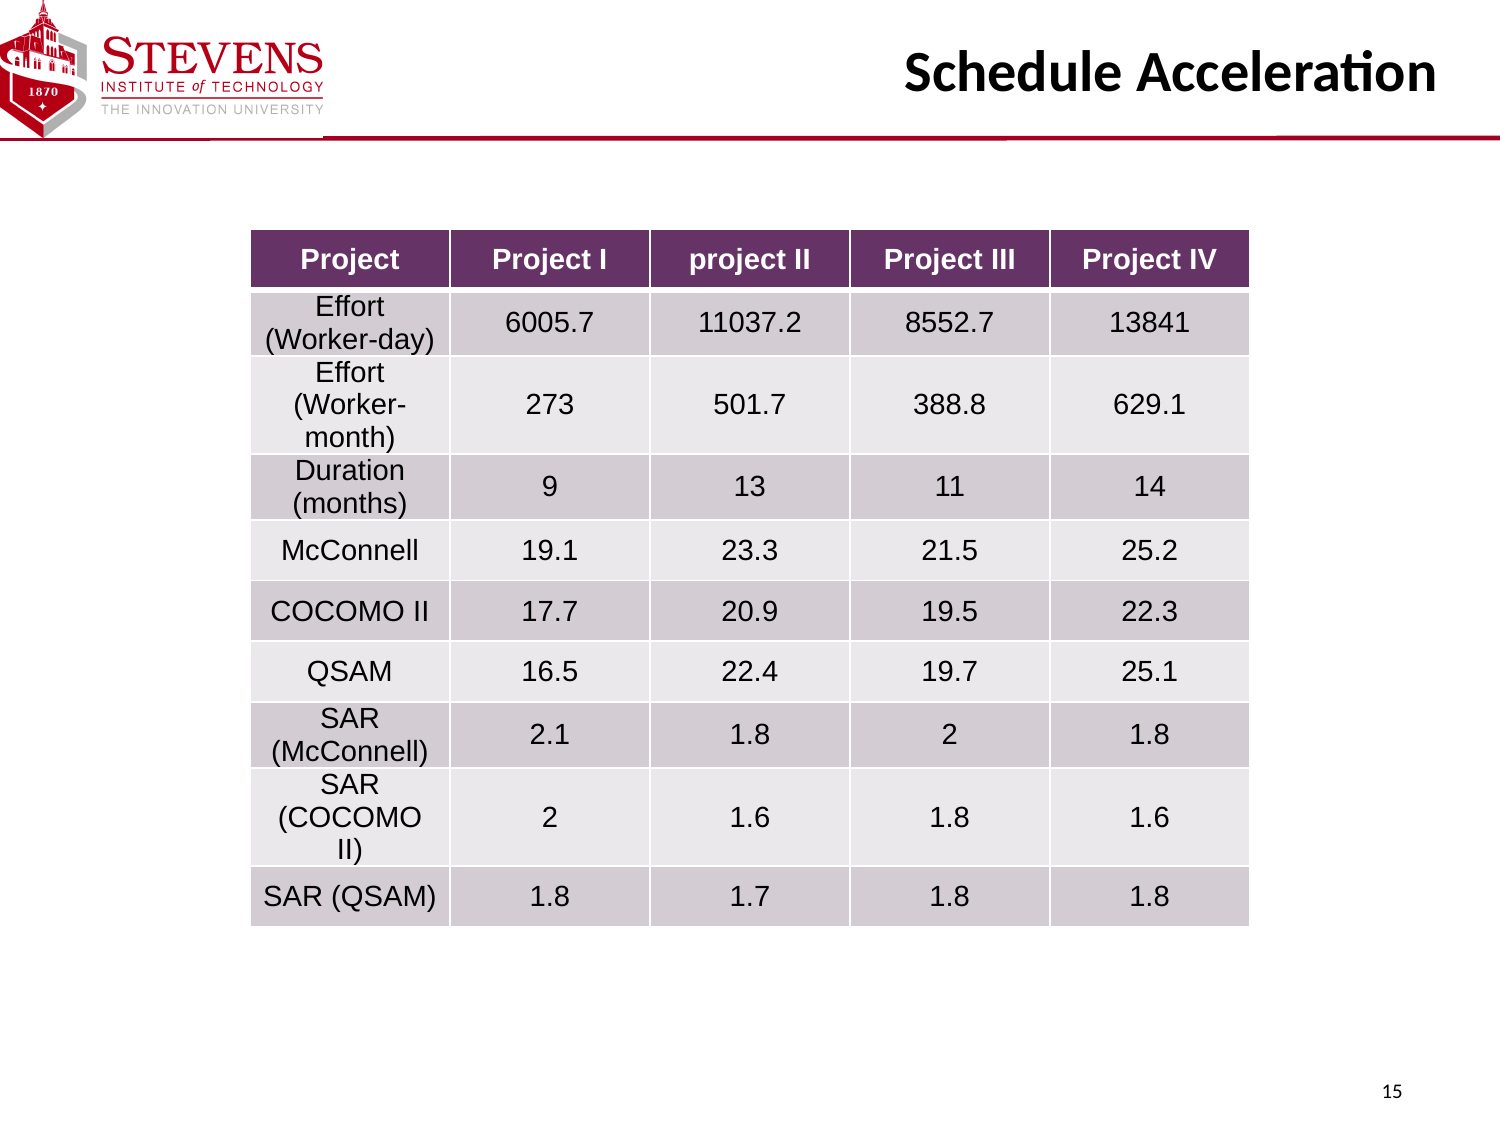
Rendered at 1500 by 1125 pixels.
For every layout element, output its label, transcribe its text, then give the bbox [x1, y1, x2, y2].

title Schedule Acceleration [299, 0, 1453, 136]
table_cell 19.1 [451, 521, 649, 580]
table_cell SAR (QSAM) [251, 867, 449, 926]
table_cell 1.8 [1051, 703, 1249, 767]
table_cell 1.8 [851, 769, 1049, 865]
table_header Project I [451, 230, 649, 287]
table_cell 17.7 [451, 581, 649, 640]
picture [0, 0, 323, 138]
table_cell 16.5 [451, 642, 649, 701]
table_cell COCOMO II [251, 581, 449, 640]
table_cell 20.9 [651, 581, 849, 640]
table_cell Duration (months) [251, 455, 449, 519]
table_cell 9 [451, 455, 649, 519]
table_cell 13 [651, 455, 849, 519]
table_cell QSAM [251, 642, 449, 701]
table_cell 1.8 [451, 867, 649, 926]
table_cell 25.1 [1051, 642, 1249, 701]
table_header Project [251, 230, 449, 287]
table_cell 25.2 [1051, 521, 1249, 580]
table_cell 6005.7 [451, 293, 649, 355]
table_cell 22.4 [651, 642, 849, 701]
table_cell 2.1 [451, 703, 649, 767]
table_header project II [651, 230, 849, 287]
table_cell 2 [851, 703, 1049, 767]
table_cell 1.6 [1051, 769, 1249, 865]
table_cell 2 [451, 769, 649, 865]
table_header Project III [851, 230, 1049, 287]
table_cell McConnell [251, 521, 449, 580]
table_cell 1.7 [651, 867, 849, 926]
table_cell 1.8 [651, 703, 849, 767]
table_cell 8552.7 [851, 293, 1049, 355]
table_cell 1.8 [1051, 867, 1249, 926]
table_cell 22.3 [1051, 581, 1249, 640]
table_cell 23.3 [651, 521, 849, 580]
table_cell 13841 [1051, 293, 1249, 355]
table_header Project IV [1051, 230, 1249, 287]
table_cell 629.1 [1051, 357, 1249, 453]
table_cell SAR (COCOMO II) [251, 769, 449, 865]
table_cell 273 [451, 357, 649, 453]
table_cell 21.5 [851, 521, 1049, 580]
table_cell 19.7 [851, 642, 1049, 701]
table_cell 1.8 [851, 867, 1049, 926]
table_cell 388.8 [851, 357, 1049, 453]
table_cell Effort (Worker-day) [251, 293, 449, 355]
table_cell 501.7 [651, 357, 849, 453]
table_cell 11 [851, 455, 1049, 519]
table_cell SAR (McConnell) [251, 703, 449, 767]
table_cell 14 [1051, 455, 1249, 519]
table_cell 19.5 [851, 581, 1049, 640]
table_cell 11037.2 [651, 293, 849, 355]
table_cell 1.6 [651, 769, 849, 865]
table_cell Effort (Worker-month) [251, 357, 449, 453]
